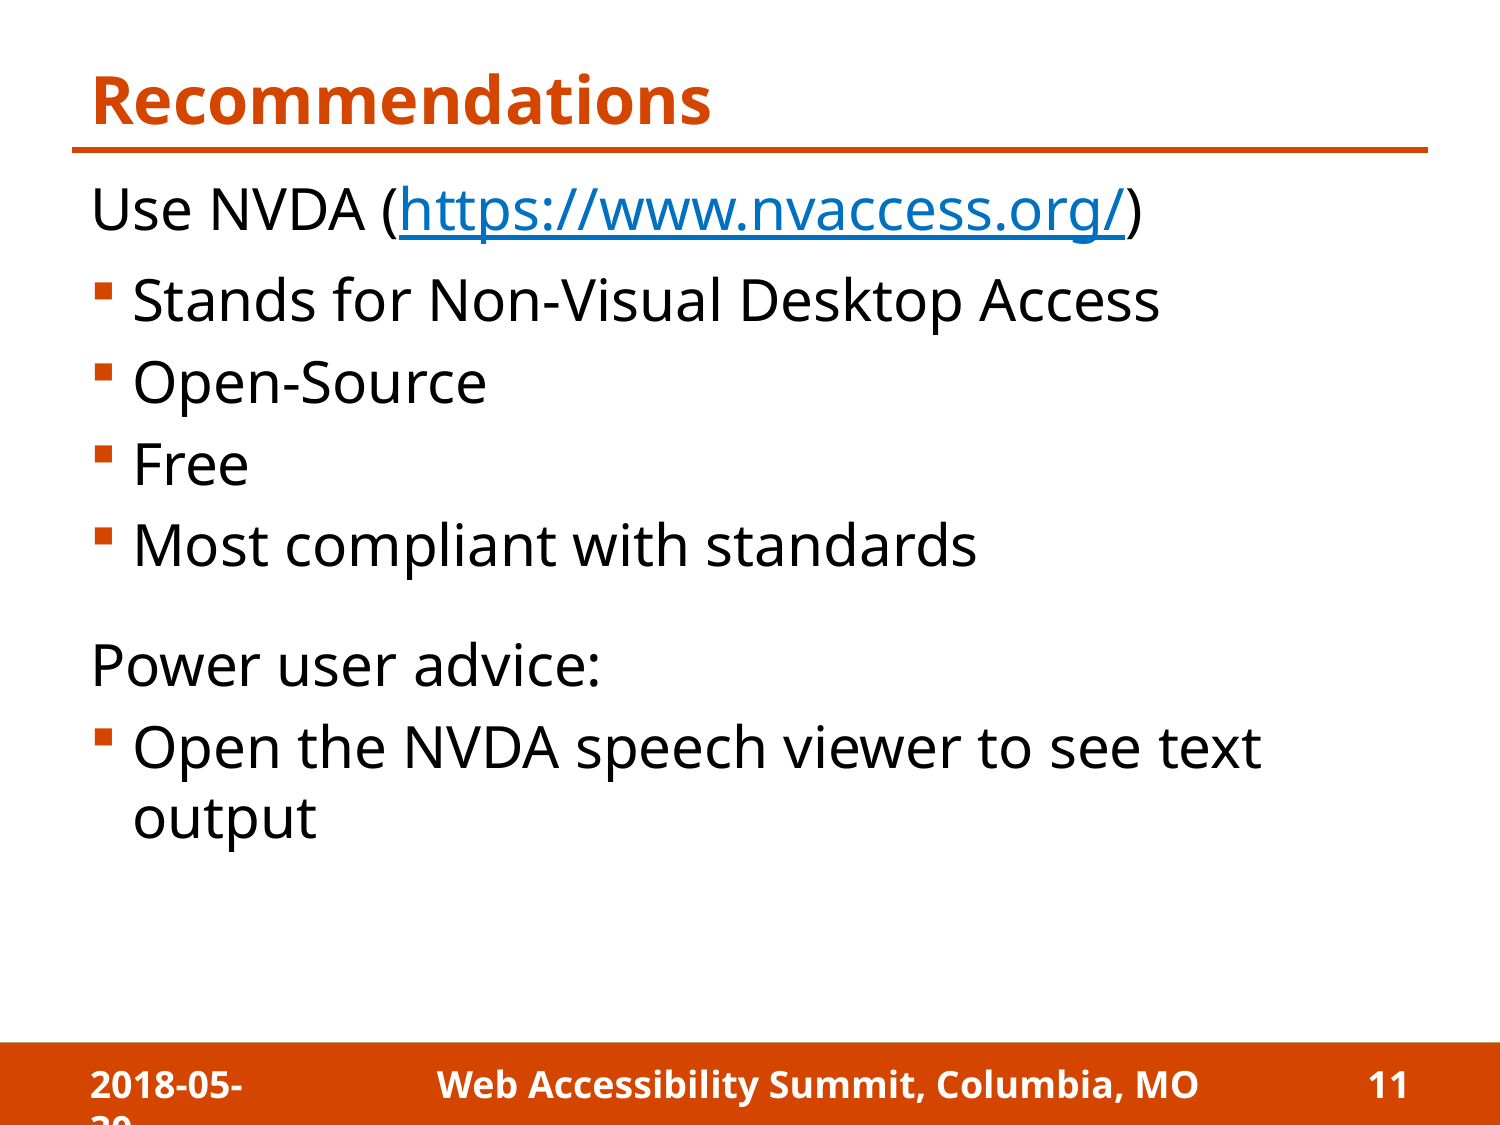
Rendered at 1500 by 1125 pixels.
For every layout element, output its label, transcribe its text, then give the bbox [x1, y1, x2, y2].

list Use NVDA (https://www.nvaccess.org/) Stands for Non-Visual Desktop Access Open-Source Free Most compliant with standards Power user advice: Open the NVDA speech viewer to see text output [75, 157, 1425, 1043]
footer Web Accessibility Summit, Columbia, MO [300, 1053, 1280, 1114]
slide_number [75, 1053, 300, 1114]
title Recommendations [75, 45, 1425, 150]
slide_number 11 [1280, 1053, 1425, 1114]
